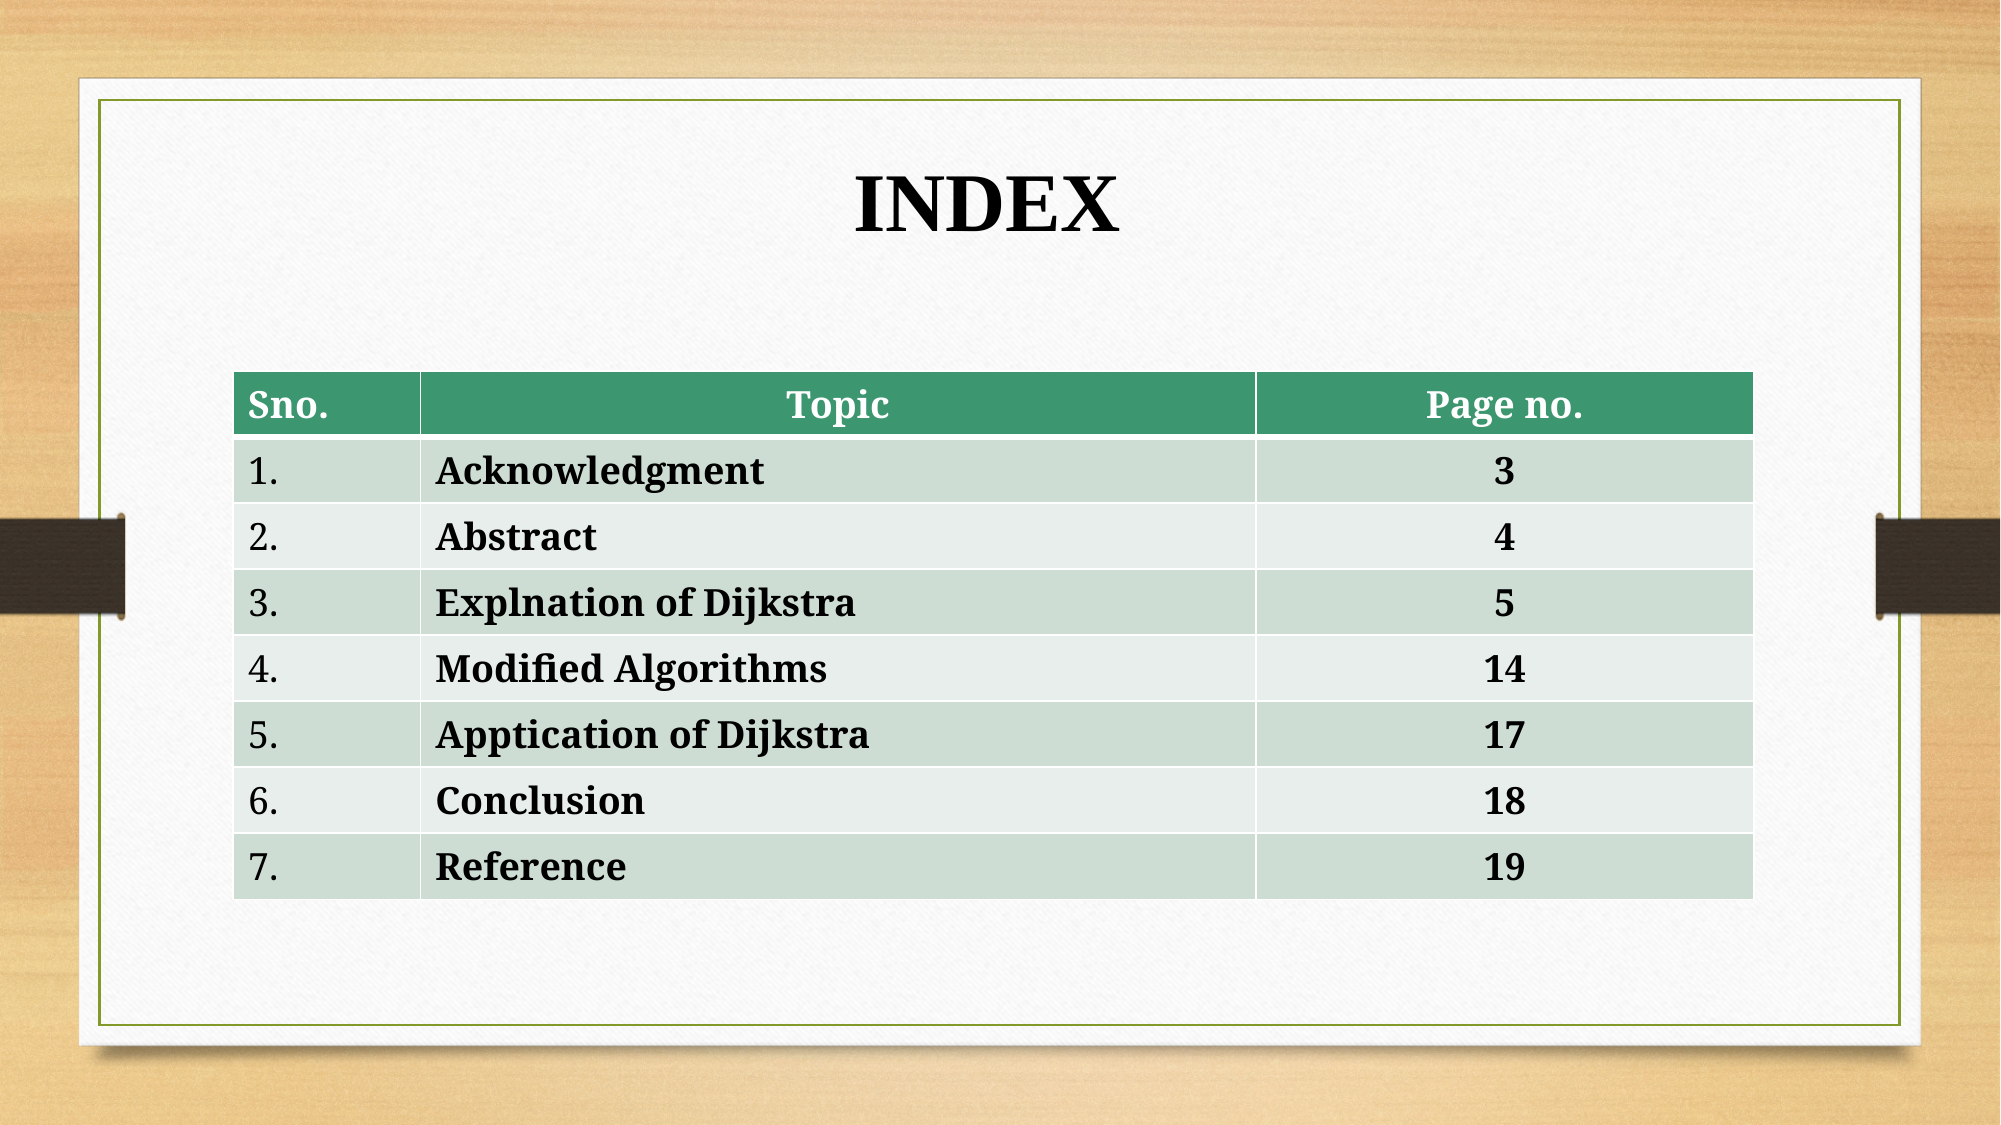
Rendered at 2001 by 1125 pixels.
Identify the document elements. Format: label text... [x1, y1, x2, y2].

text_box INDEX [838, 140, 1162, 256]
table_cell 5 [1257, 570, 1753, 634]
table_cell 5. [234, 702, 420, 766]
table_cell 4. [234, 636, 420, 700]
table_cell 3. [234, 570, 420, 634]
table_cell 17 [1257, 702, 1753, 766]
table_cell 4 [1257, 504, 1753, 568]
table_cell 18 [1257, 768, 1753, 832]
table_cell Abstract [421, 504, 1255, 568]
table_cell 6. [234, 768, 420, 832]
table_cell Explnation of Dijkstra [421, 570, 1255, 634]
table_header Topic [421, 372, 1255, 434]
table_cell Acknowledgment [421, 440, 1255, 502]
table_cell 1. [234, 440, 420, 502]
table_cell 2. [234, 504, 420, 568]
table_cell Modified Algorithms [421, 636, 1255, 700]
table_cell 14 [1257, 636, 1753, 700]
table_cell 7. [234, 834, 420, 899]
table_cell 3 [1257, 440, 1753, 502]
table_header Sno. [234, 372, 420, 434]
picture [0, 0, 2001, 1125]
table_cell Conclusion [421, 768, 1255, 832]
table_cell Apptication of Dijkstra [421, 702, 1255, 766]
table_cell Reference [421, 834, 1255, 899]
table_cell 19 [1257, 834, 1753, 899]
table_header Page no. [1257, 372, 1753, 434]
